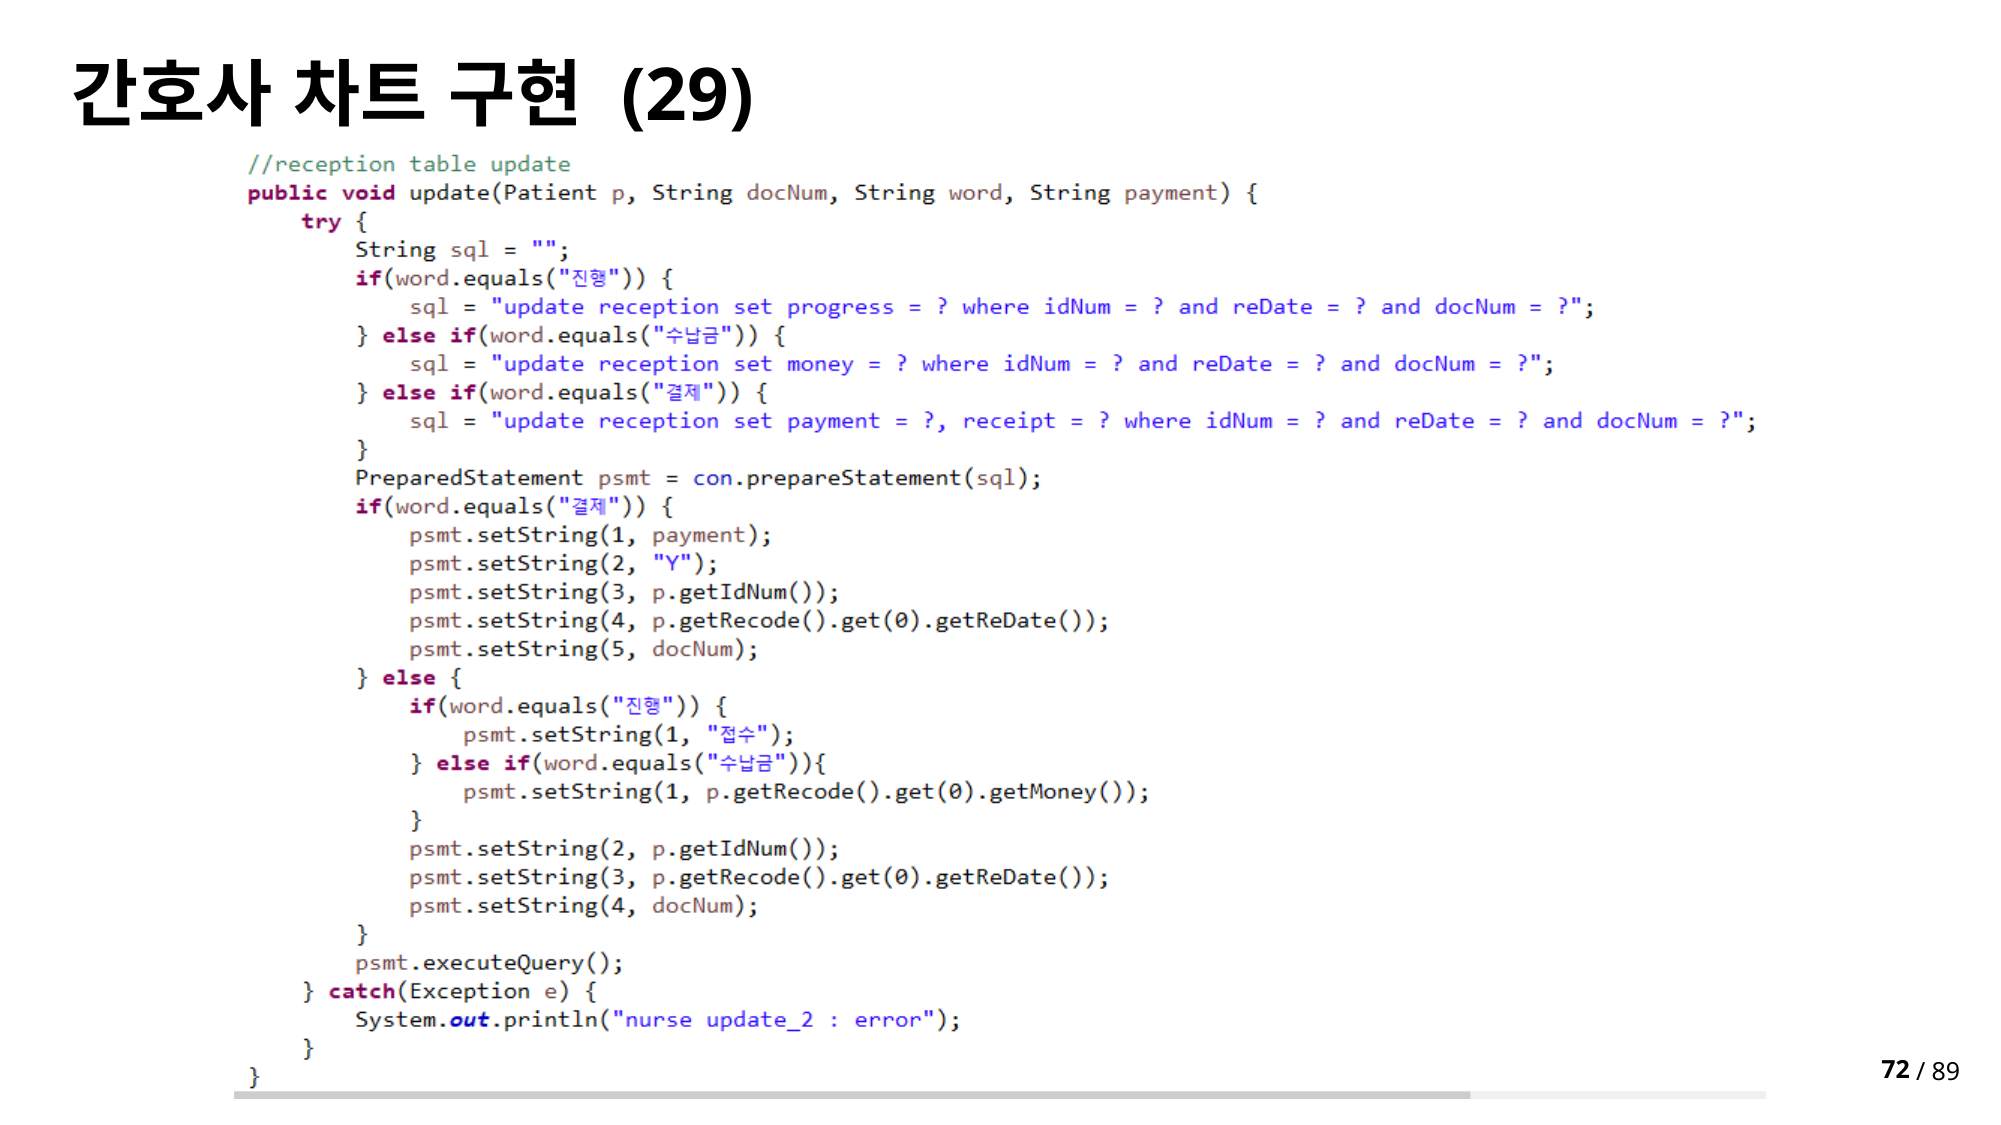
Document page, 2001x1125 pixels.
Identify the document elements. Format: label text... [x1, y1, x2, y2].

text_box 간호사 차트 구현 (29) [56, 40, 770, 143]
picture [234, 143, 1766, 1099]
slide_number 72 [1475, 1041, 1925, 1101]
